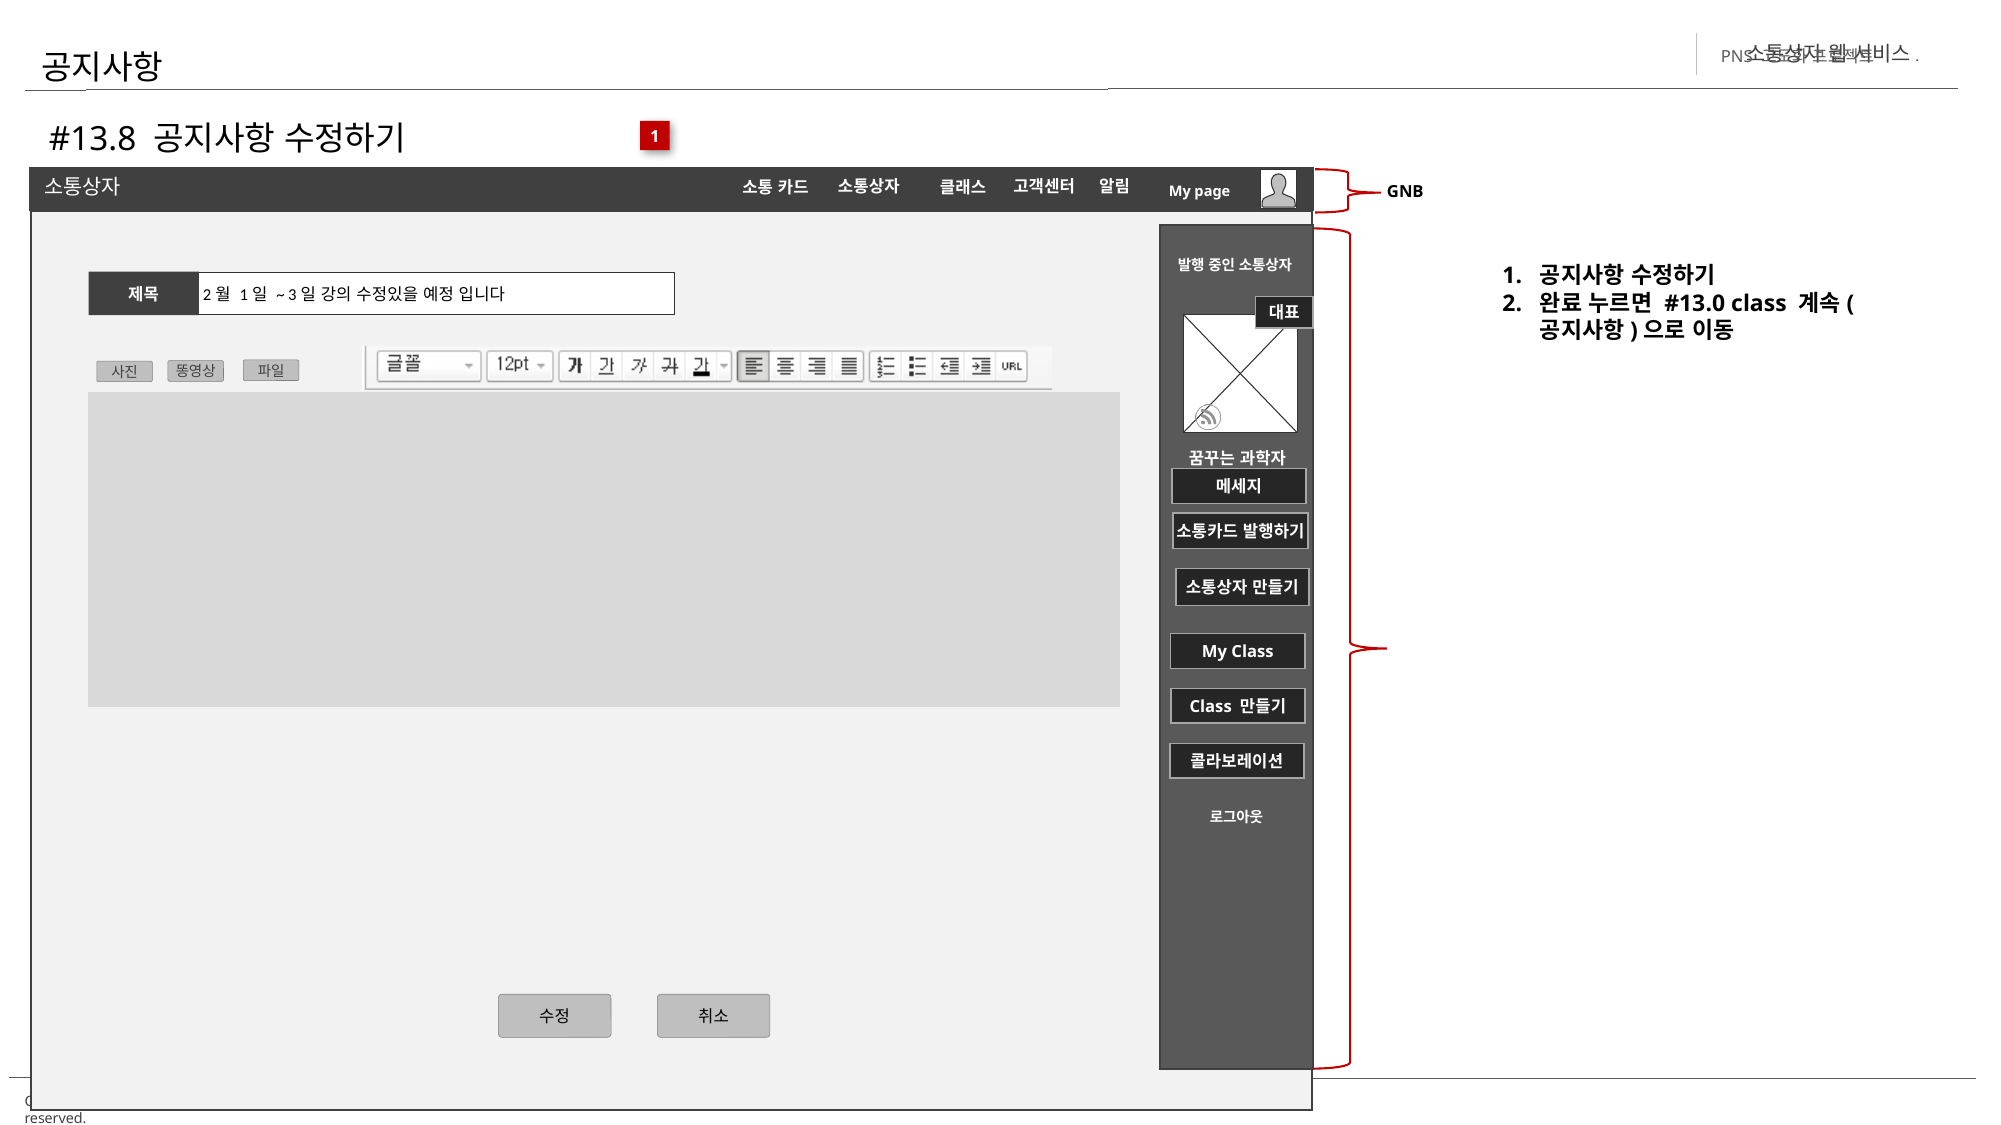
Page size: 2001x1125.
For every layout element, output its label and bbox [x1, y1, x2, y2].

picture [1195, 404, 1221, 430]
text_box [1501, 154, 1910, 477]
text_box [1315, 165, 1494, 214]
text_box [1682, 37, 1914, 73]
text_box [26, 39, 179, 94]
text_box [29, 163, 1484, 1111]
picture [362, 346, 1052, 390]
text_box [640, 120, 670, 151]
text_box [34, 110, 422, 165]
